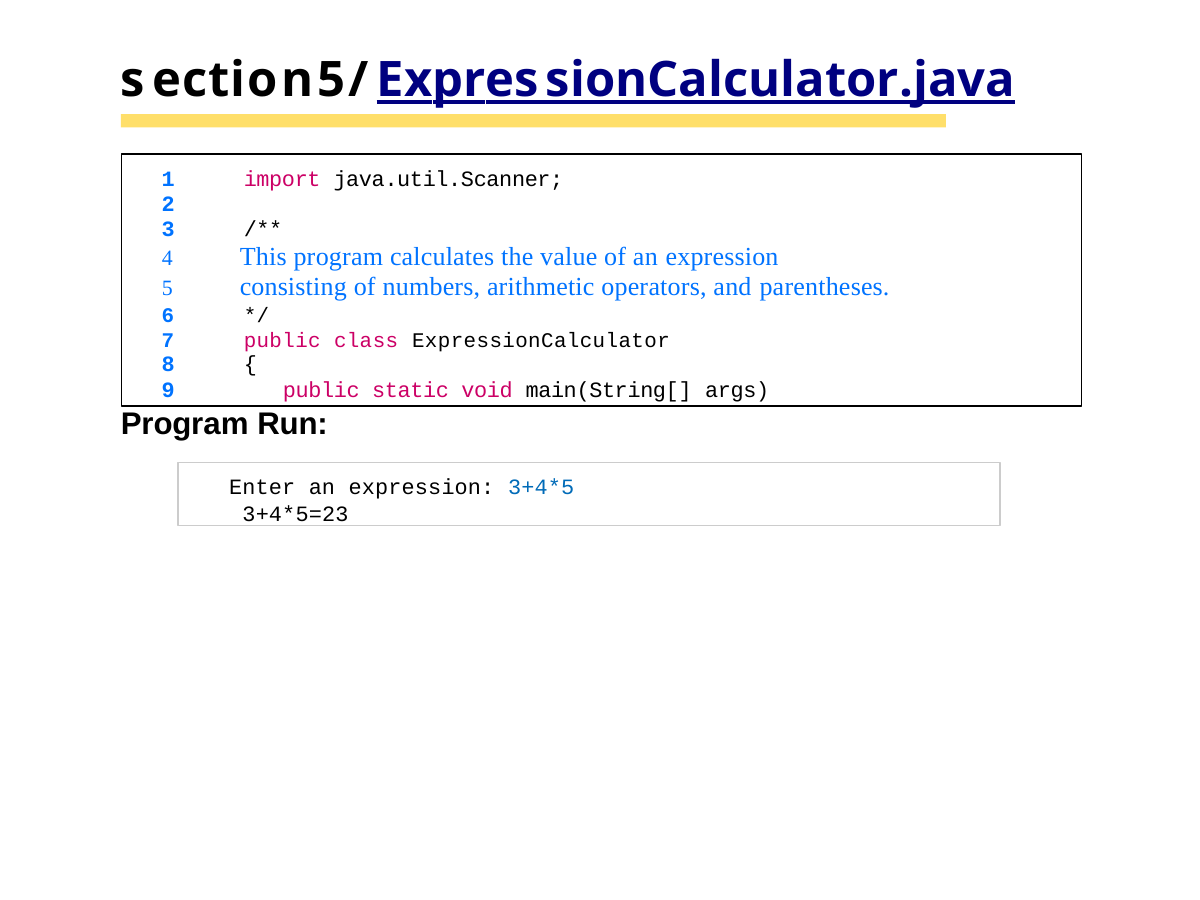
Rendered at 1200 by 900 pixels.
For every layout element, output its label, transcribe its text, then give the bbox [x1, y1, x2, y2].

title section5/ExpressionCalculator.java [118, 47, 1082, 151]
list 1 import java.util.Scanner; 2 3 /** This program calculates the value of an expression consisting of numbers, arithmetic operators, and parentheses. 6 */ 7 public class ExpressionCalculator 8 { 9 public static void main(String[] args) Program Run: [118, 151, 1082, 673]
text_box Enter an expression: 3+4*5 3+4*5=23 [178, 462, 1000, 526]
